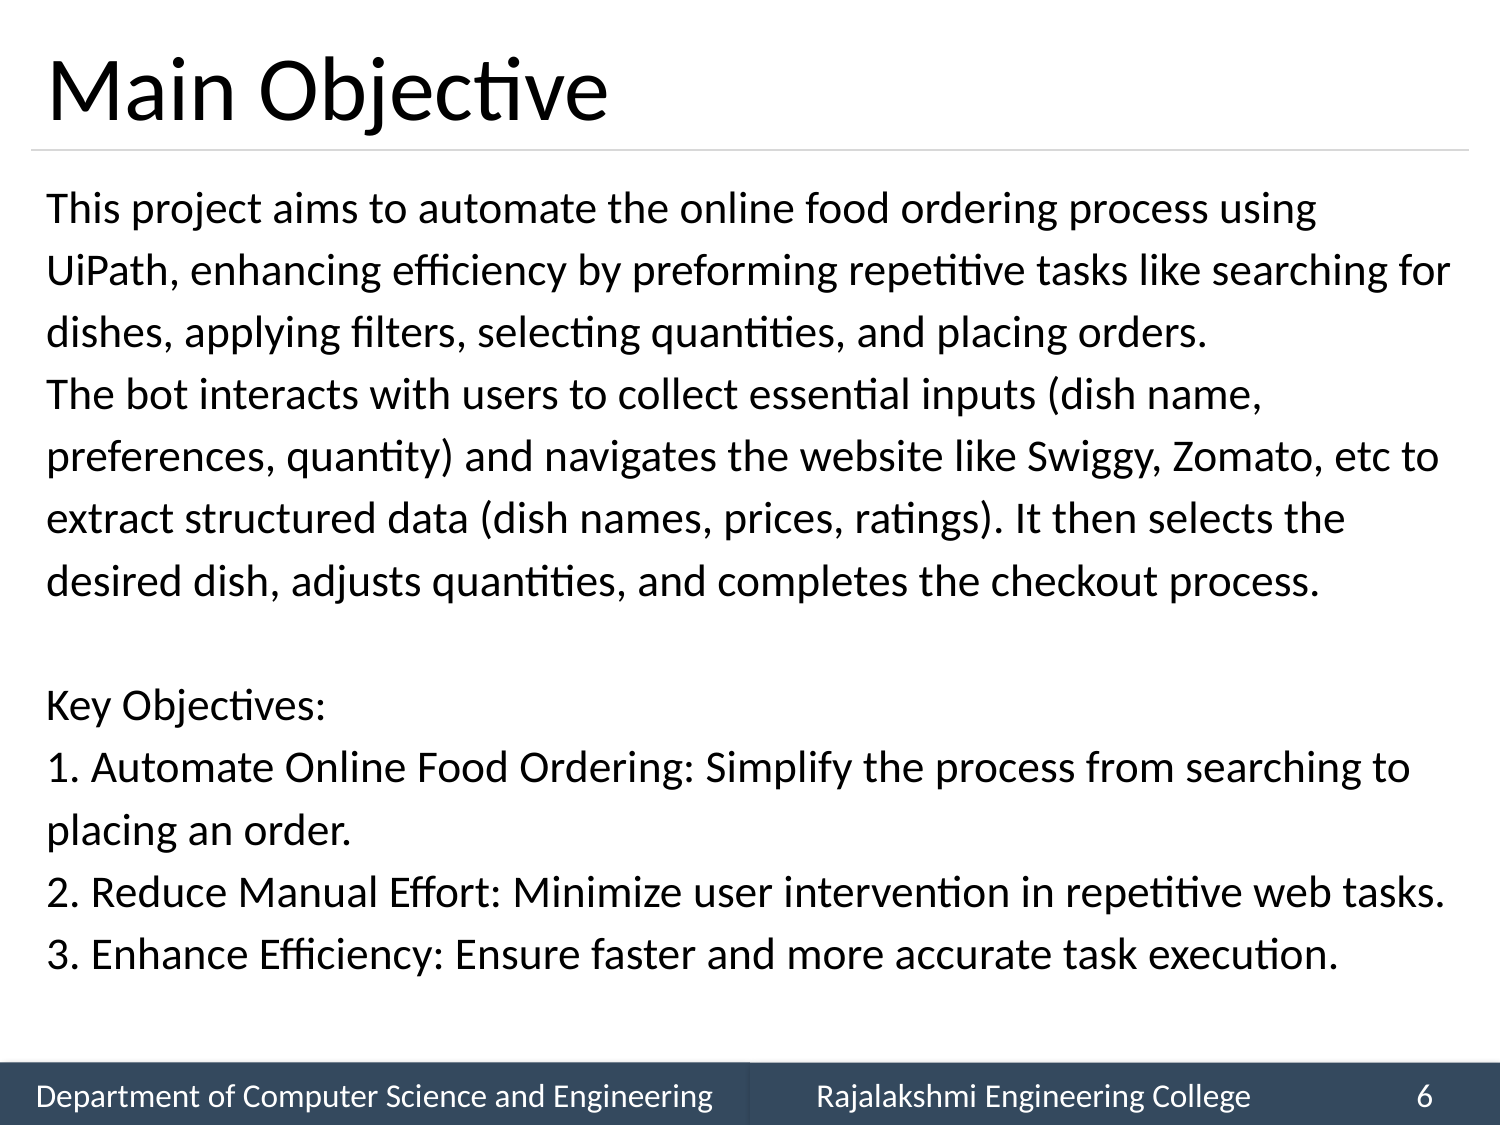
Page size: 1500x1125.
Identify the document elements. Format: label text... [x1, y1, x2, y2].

list This project aims to automate the online food ordering process using UiPath, enhancing efficiency by preforming repetitive tasks like searching for dishes, applying filters, selecting quantities, and placing orders. The bot interacts with users to collect essential inputs (dish name, preferences, quantity) and navigates the website like Swiggy, Zomato, etc to extract structured data (dish names, prices, ratings). It then selects the desired dish, adjusts quantities, and completes the checkout process. Key Objectives: 1. Automate Online Food Ordering: Simplify the process from searching to placing an order. 2. Reduce Manual Effort: Minimize user intervention in repetitive web tasks. 3. Enhance Efficiency: Ensure faster and more accurate task execution. [31, 162, 1469, 1038]
title Main Objective [31, 17, 1469, 150]
